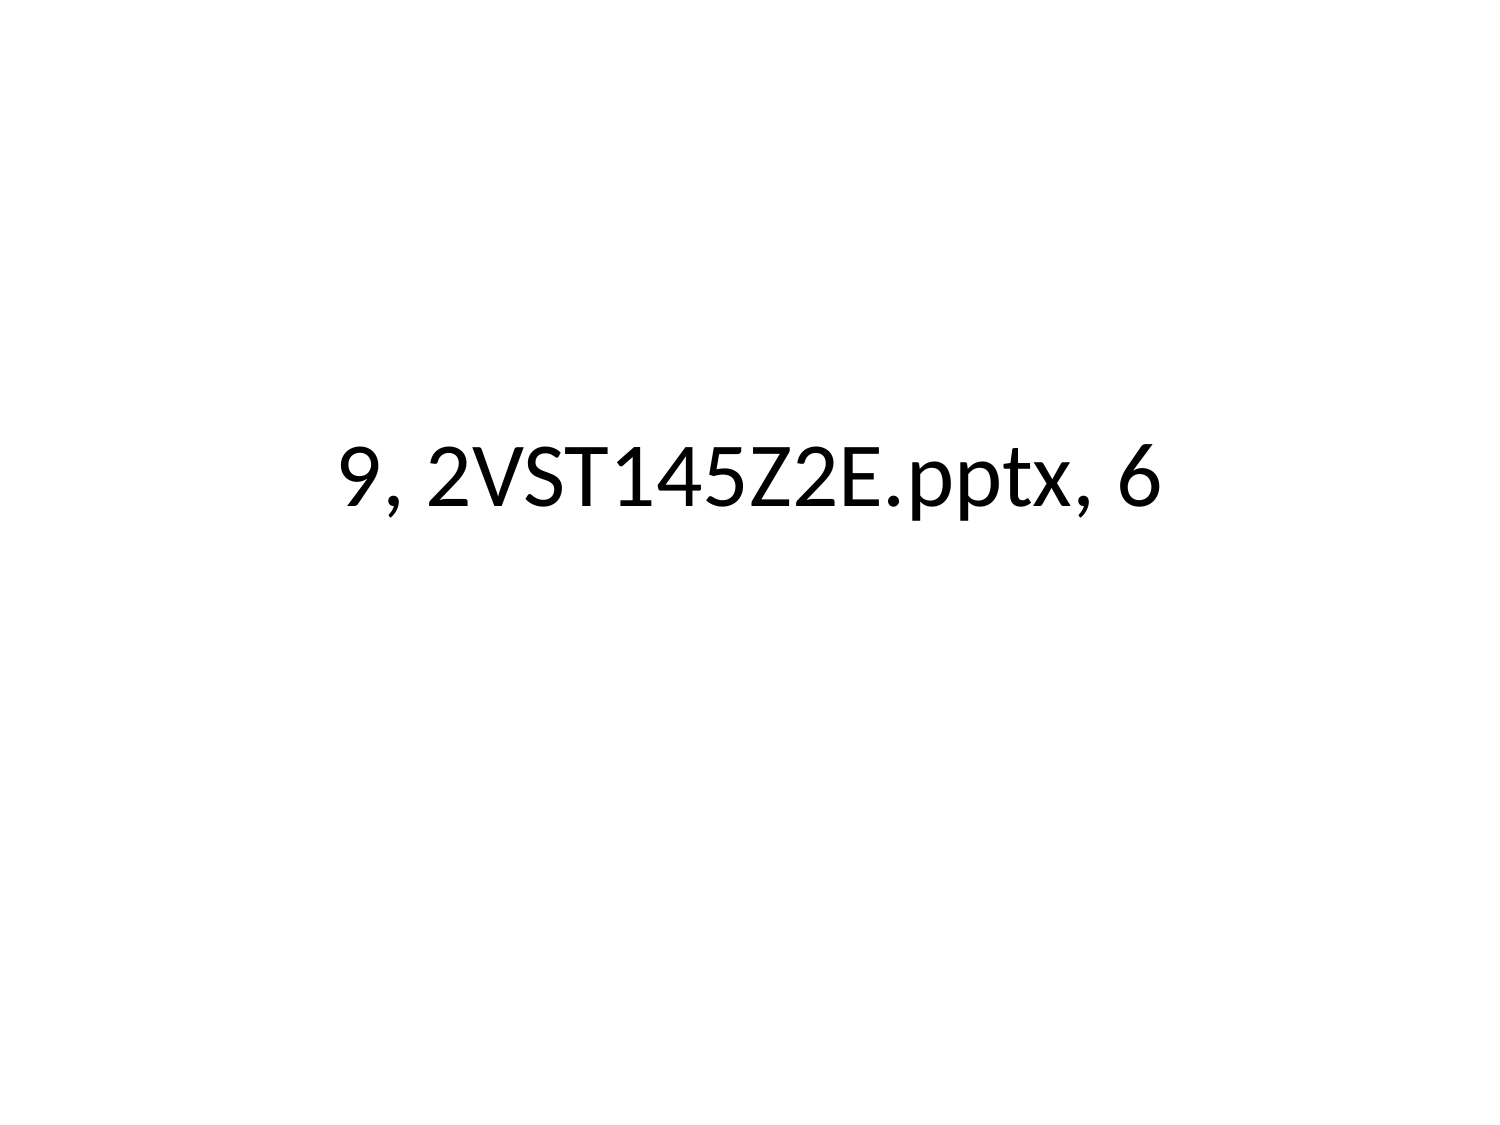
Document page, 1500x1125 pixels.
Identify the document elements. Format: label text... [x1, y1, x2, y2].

title 9, 2VST145Z2E.pptx, 6 [112, 349, 1388, 591]
